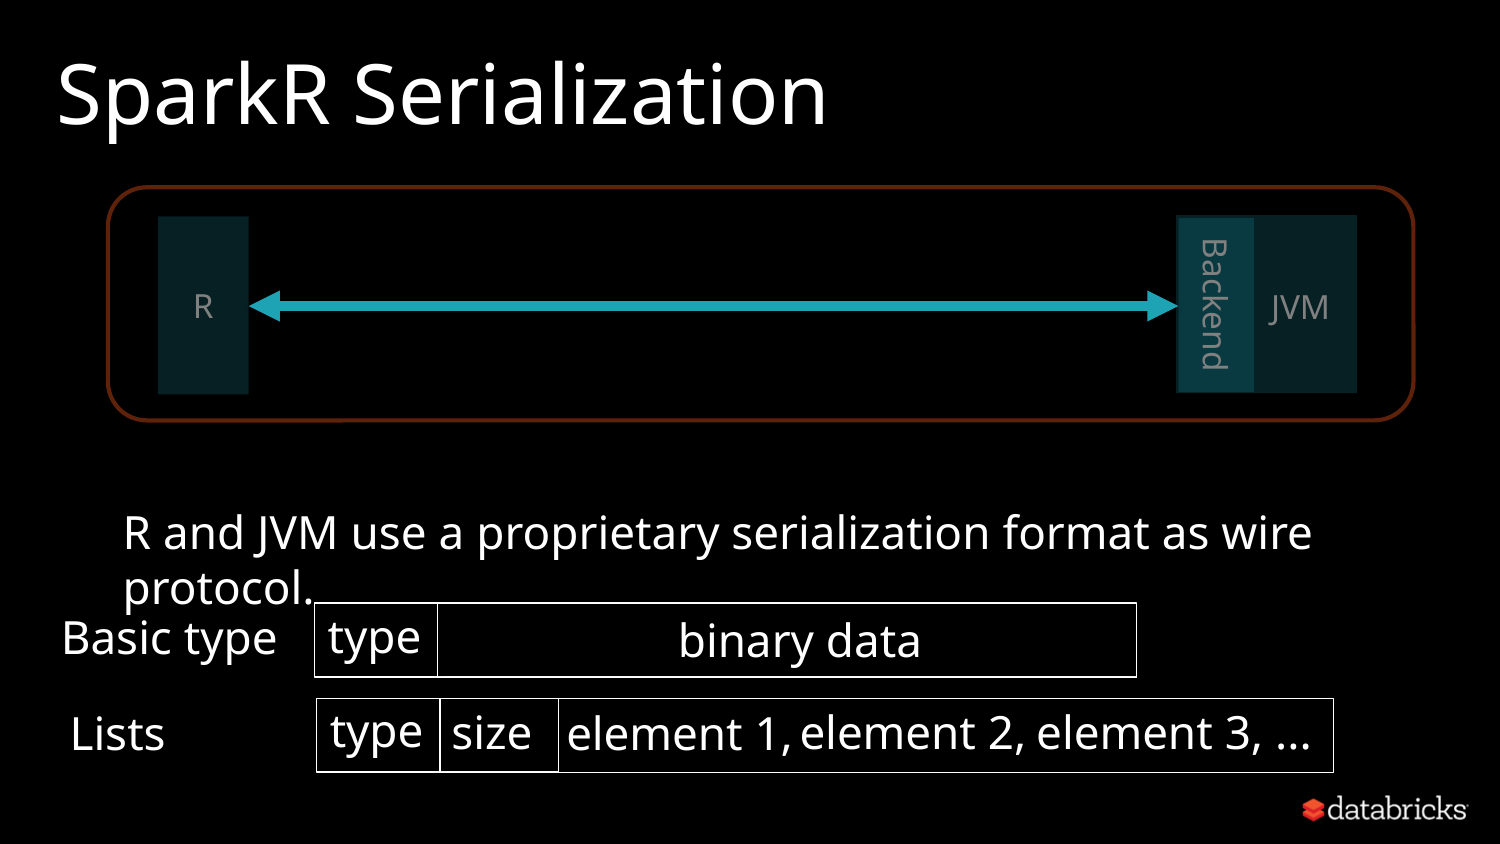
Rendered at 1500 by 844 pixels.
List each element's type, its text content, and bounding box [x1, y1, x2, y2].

picture [1299, 793, 1472, 824]
title SparkR Serialization [41, 33, 1447, 175]
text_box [57, 693, 1334, 773]
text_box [107, 186, 1414, 421]
text_box R and JVM use a proprietary serialization format as wire protocol. [107, 496, 1414, 621]
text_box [54, 600, 1137, 678]
